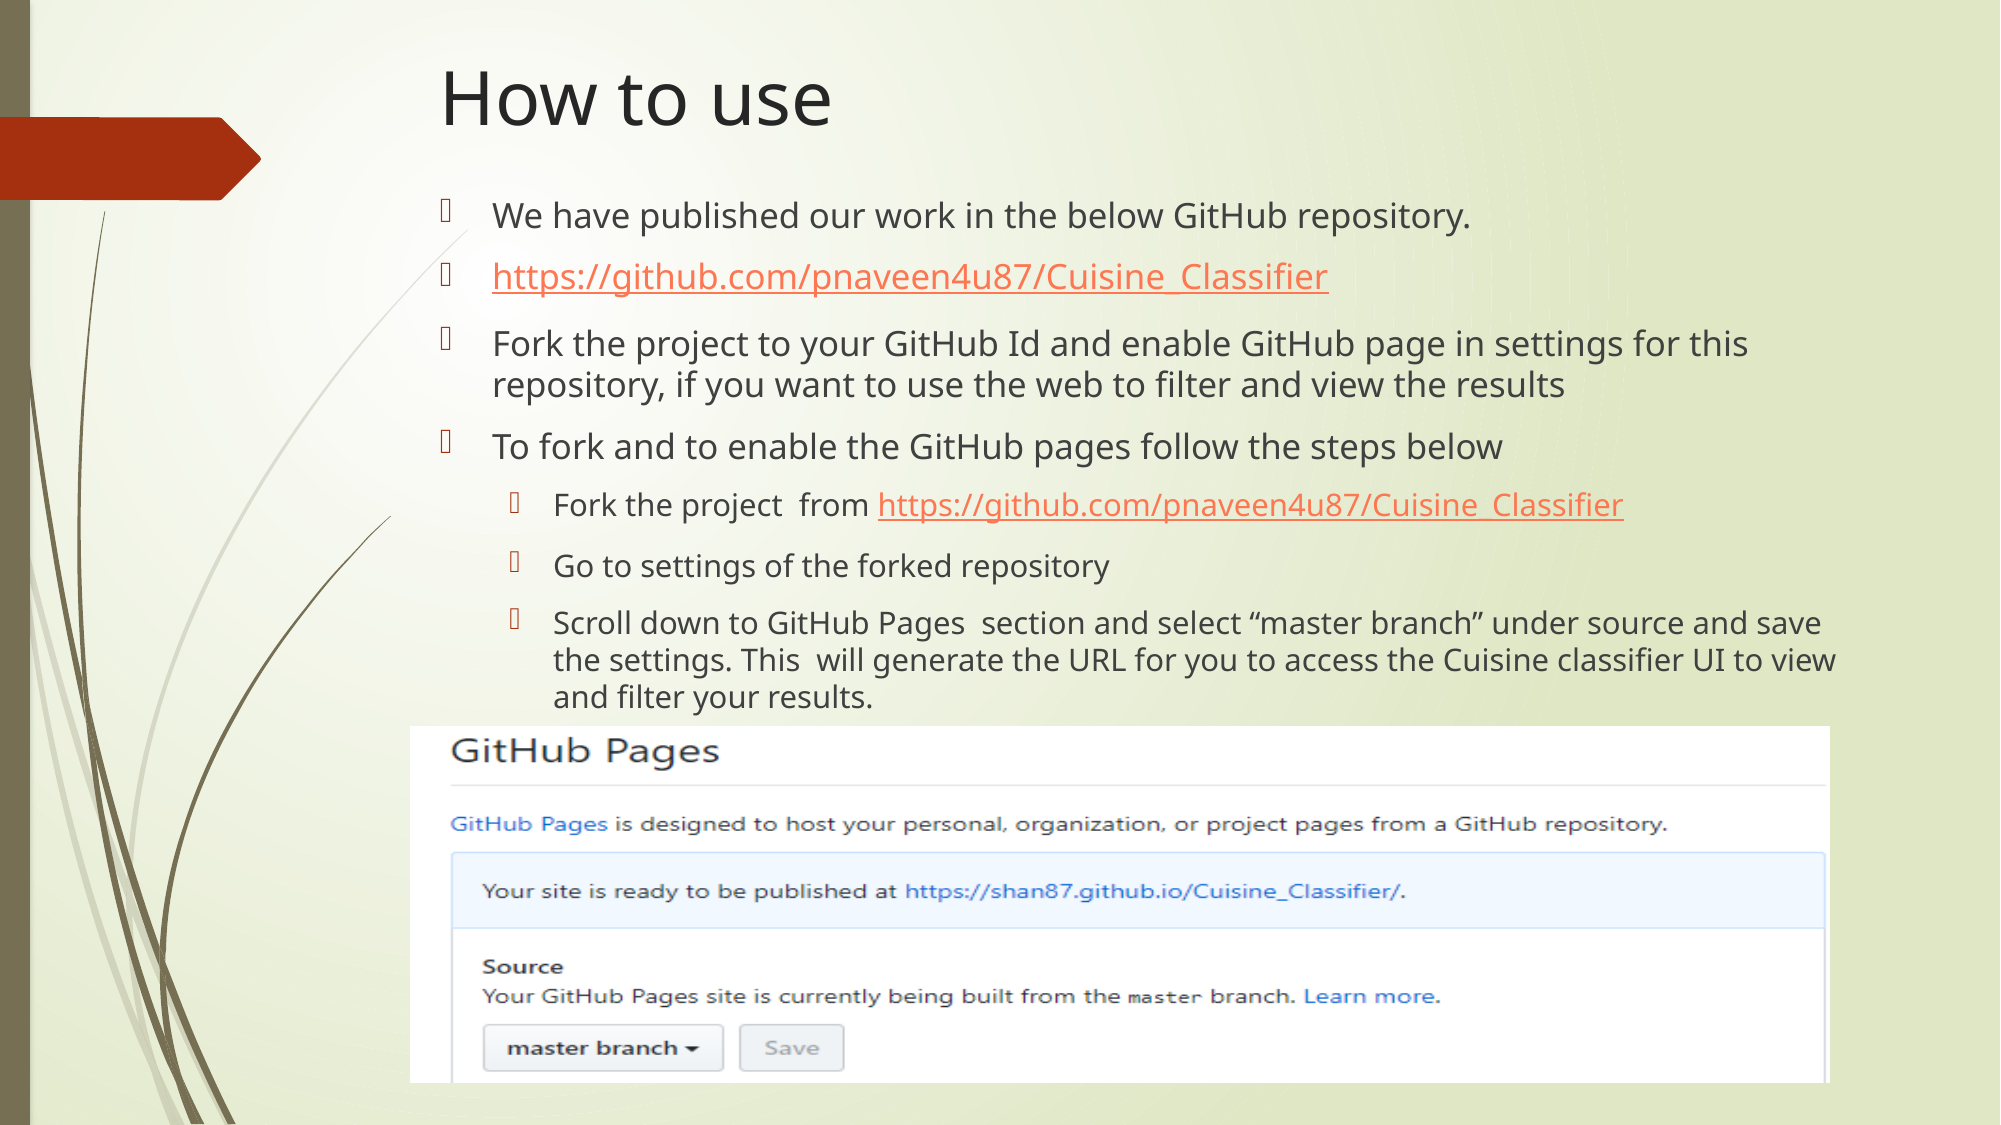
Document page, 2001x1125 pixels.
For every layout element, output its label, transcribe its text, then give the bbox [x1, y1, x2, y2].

list We have published our work in the below GitHub repository. https://github.com/pnaveen4u87/Cuisine_Classifier Fork the project to your GitHub Id and enable GitHub page in settings for this repository, if you want to use the web to filter and view the results To fork and to enable the GitHub pages follow the steps below Fork the project from https://github.com/pnaveen4u87/Cuisine_Classifier Go to settings of the forked repository Scroll down to GitHub Pages section and select “master branch” under source and save the settings. This will generate the URL for you to access the Cuisine classifier UI to view and filter your results. [424, 185, 1888, 727]
picture [410, 726, 1831, 1083]
title How to use [424, 42, 1887, 156]
